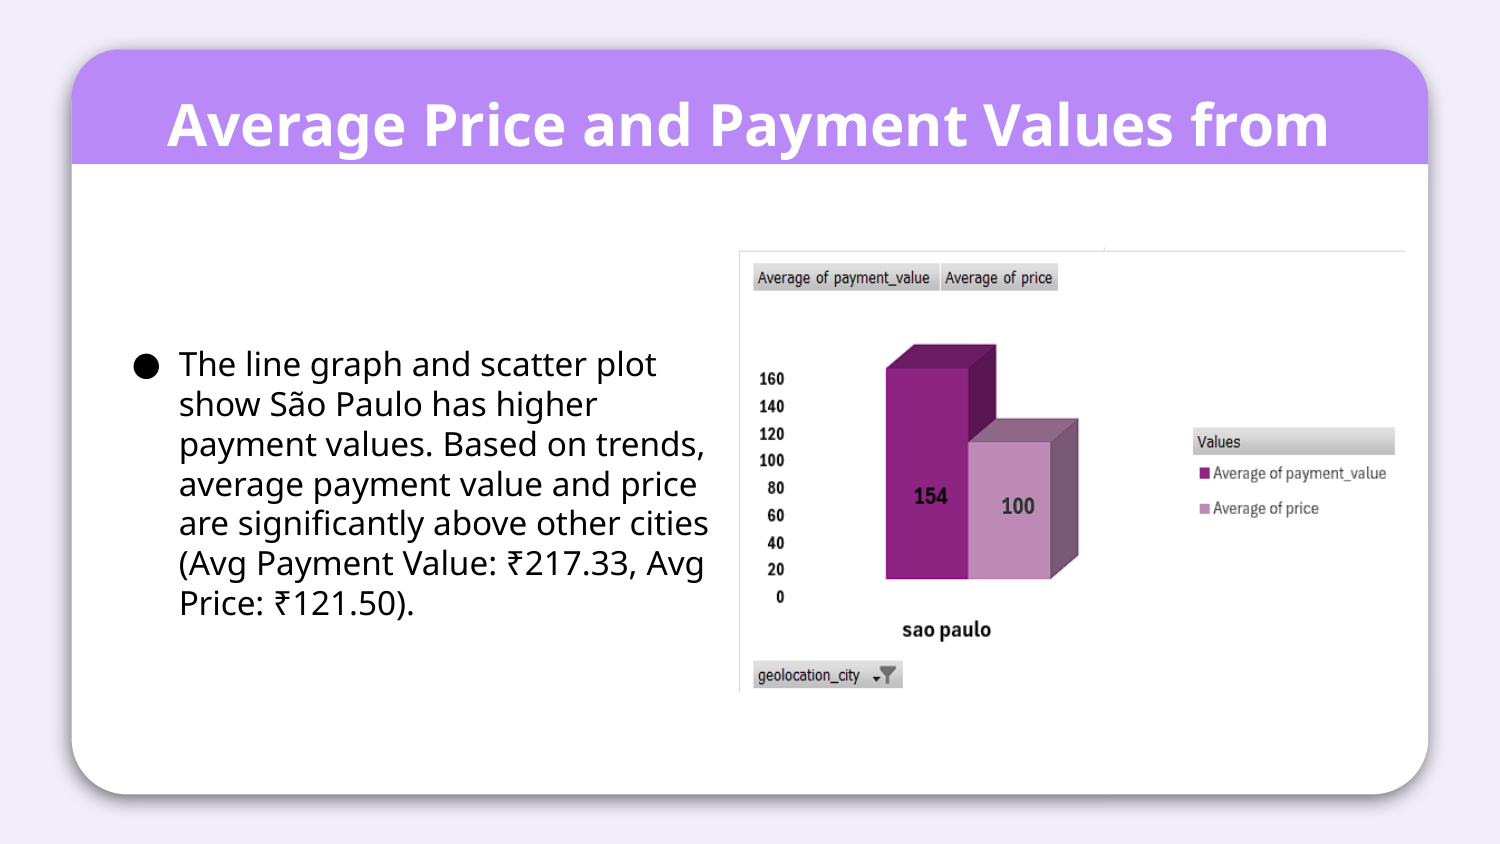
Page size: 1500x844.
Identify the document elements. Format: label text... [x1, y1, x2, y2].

picture [738, 247, 1405, 692]
title Average Price and Payment Values from Customers of São Paulo CityDelivery in Pet Shop Category [116, 72, 1382, 167]
list The line graph and scatter plot show São Paulo has higher payment values. Based on trends, average payment value and price are significantly above other cities (Avg Payment Value: ₹217.33, Avg Price: ₹121.50). [116, 327, 733, 545]
